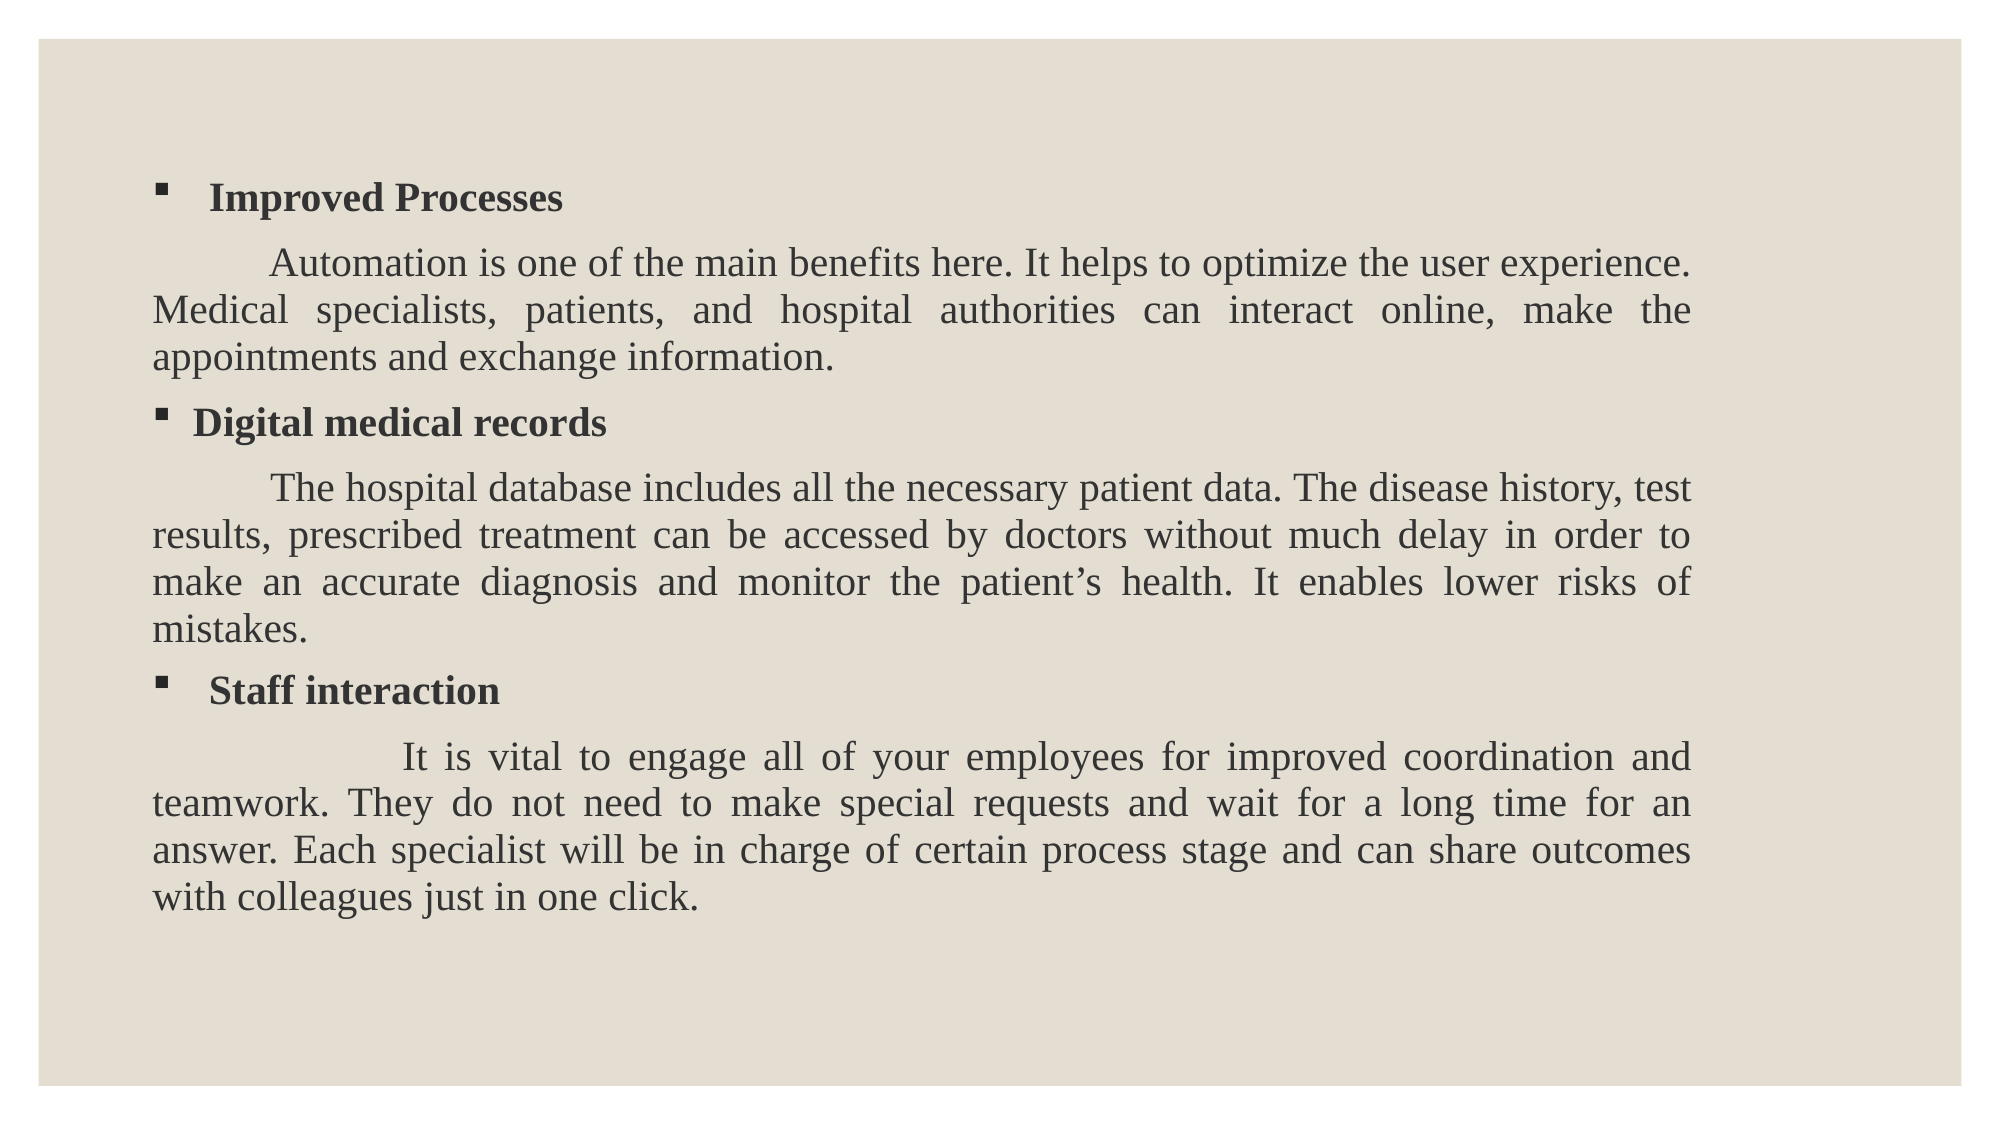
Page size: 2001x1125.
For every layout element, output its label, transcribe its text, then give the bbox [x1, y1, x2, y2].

list Improved Processes Automation is one of the main benefits here. It helps to optimize the user experience. Medical specialists, patients, and hospital authorities can interact online, make the appointments and exchange information. Digital medical records The hospital database includes all the necessary patient data. The disease history, test results, prescribed treatment can be accessed by doctors without much delay in order to make an accurate diagnosis and monitor the patient’s health. It enables lower risks of mistakes. Staff interaction It is vital to engage all of your employees for improved coordination and teamwork. They do not need to make special requests and wait for a long time for an answer. Each specialist will be in charge of certain process stage and can share outcomes with colleagues just in one click. [137, 154, 1709, 1004]
